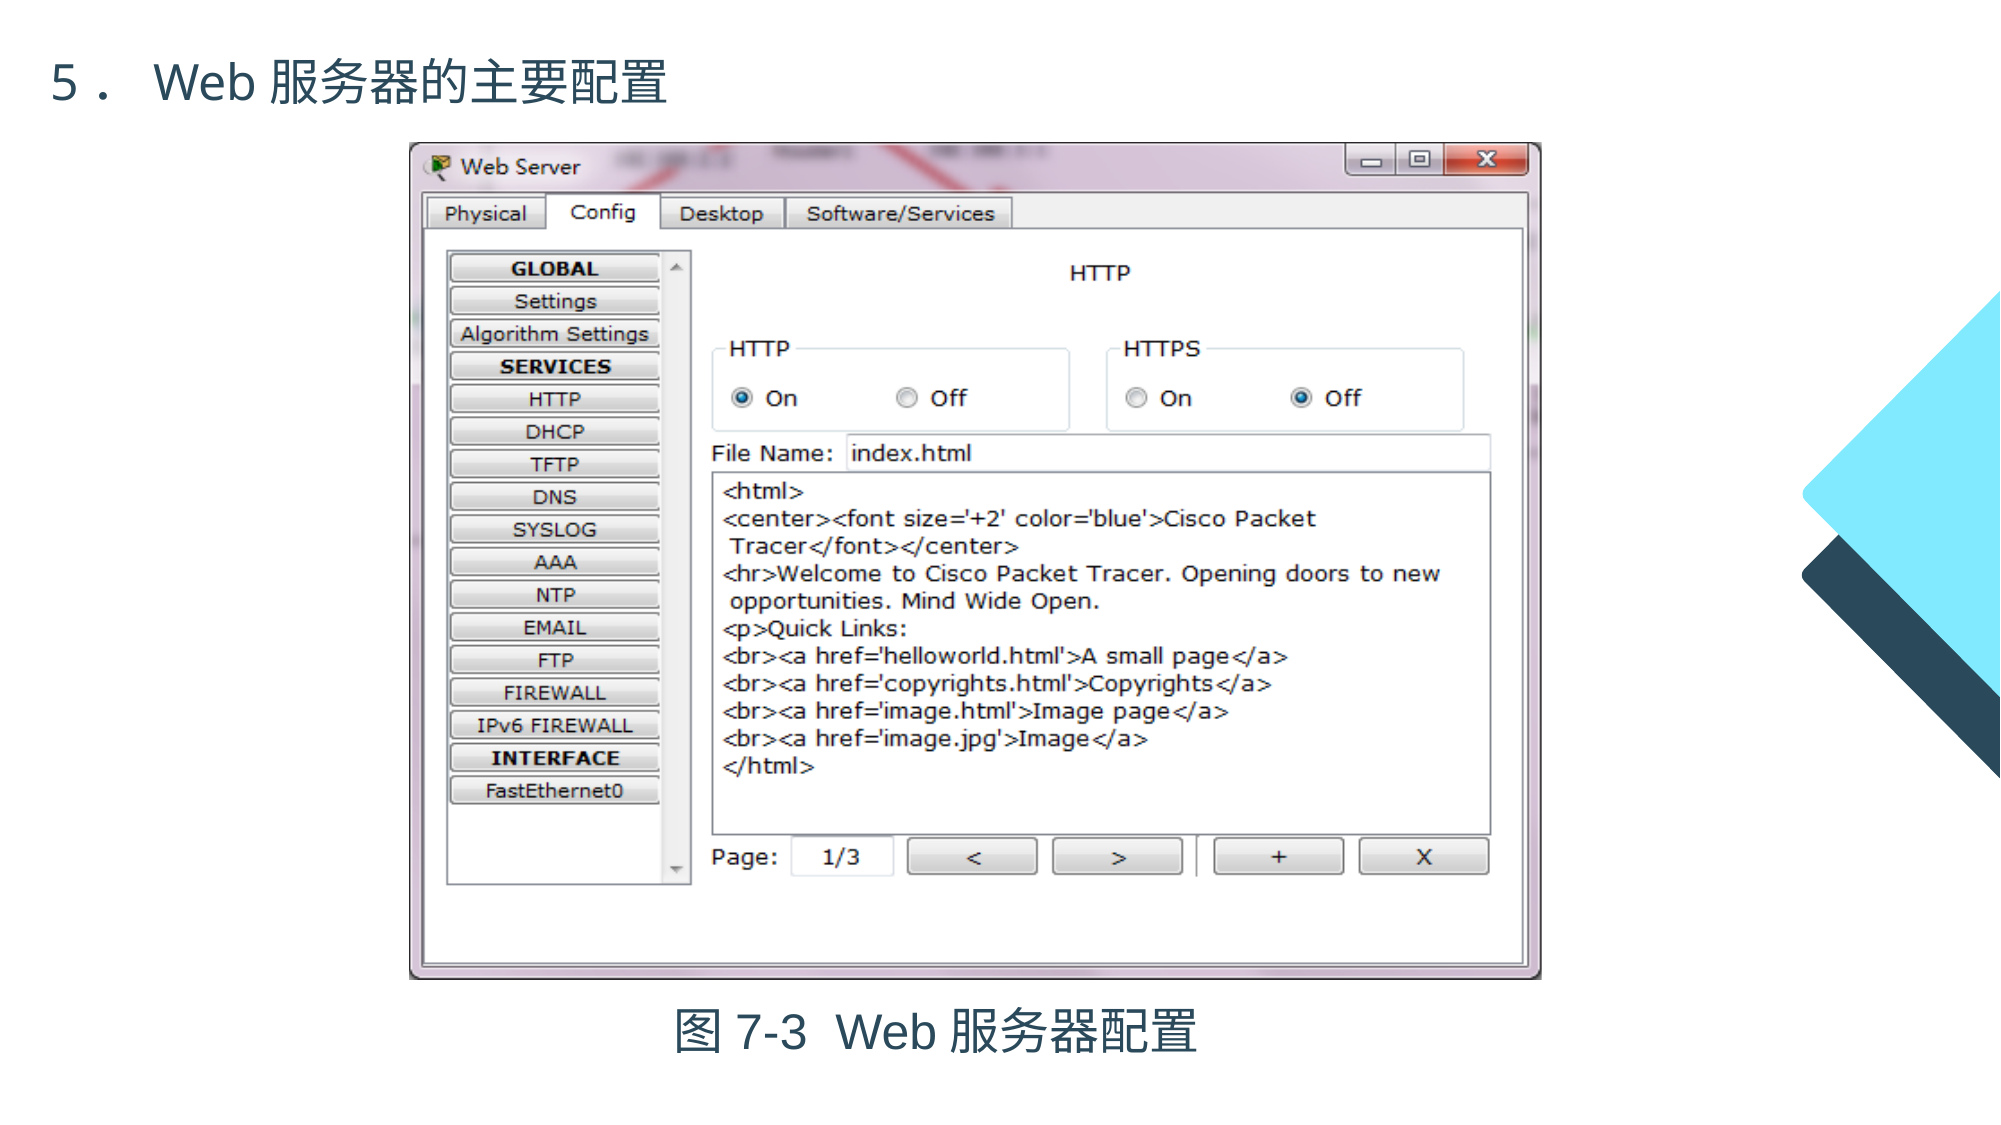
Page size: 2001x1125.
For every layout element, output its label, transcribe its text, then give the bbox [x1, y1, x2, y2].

picture [408, 141, 1545, 983]
text_box [1802, 290, 2000, 698]
text_box [1801, 535, 2000, 779]
text_box 图7-3 Web服务器配置 [614, 991, 1448, 1067]
text_box 5．Web服务器的主要配置 [50, 50, 1121, 111]
